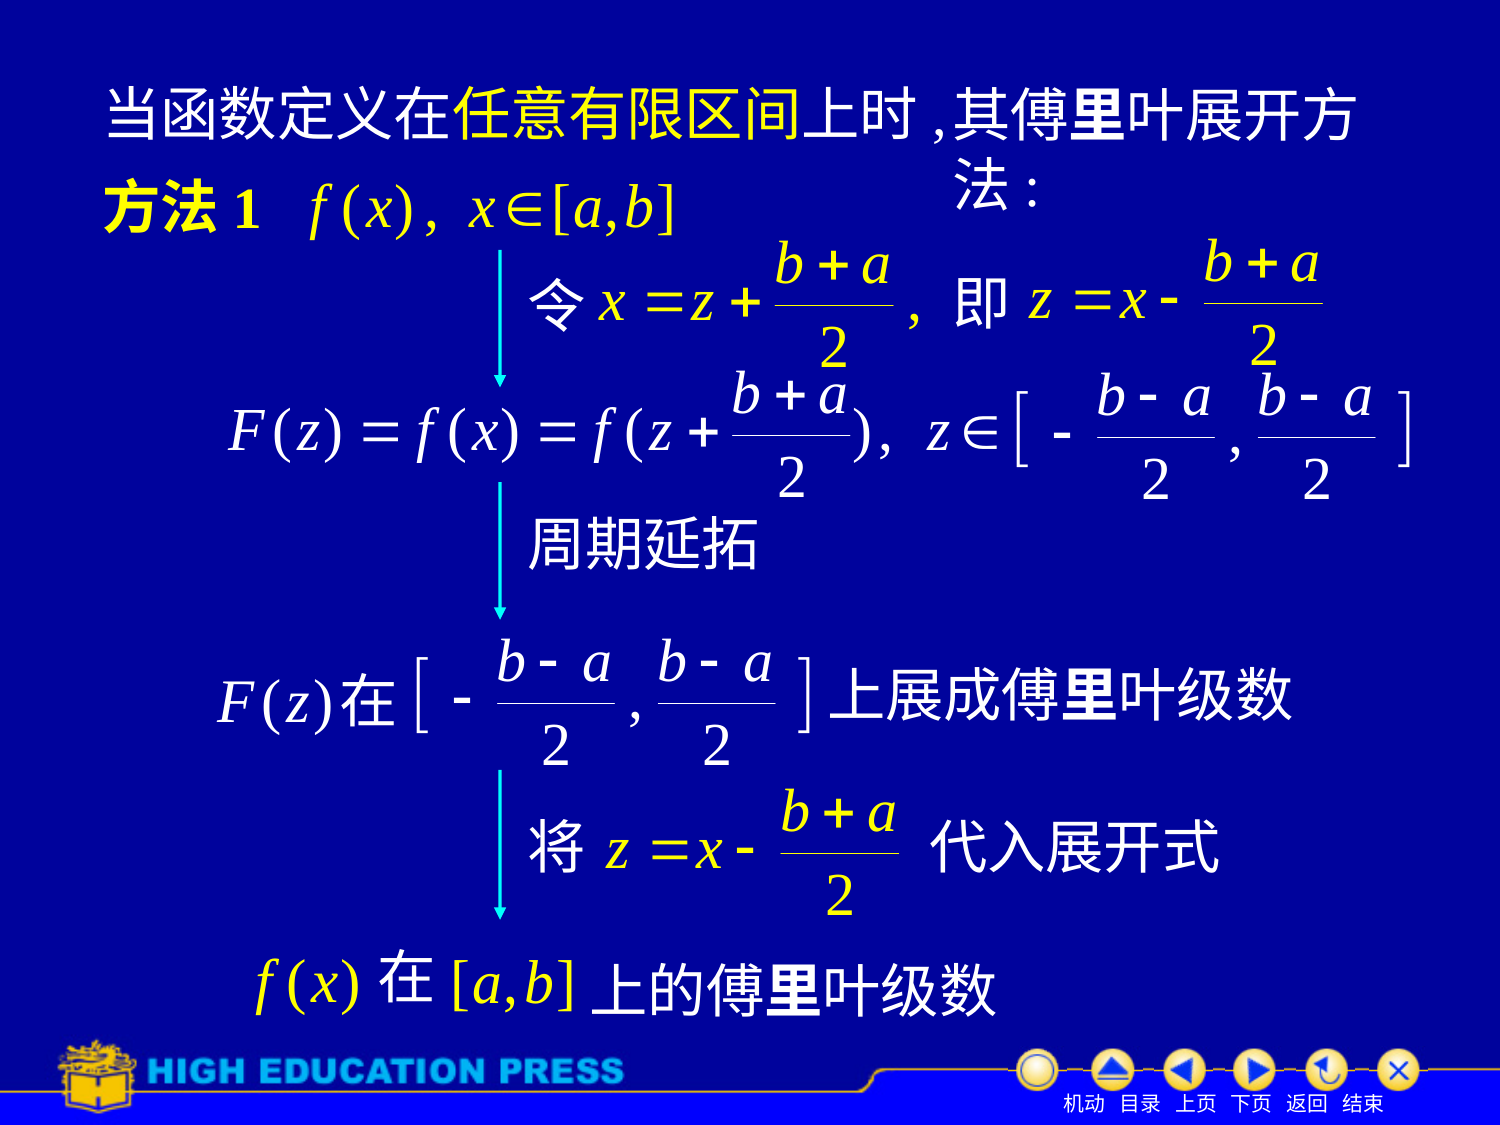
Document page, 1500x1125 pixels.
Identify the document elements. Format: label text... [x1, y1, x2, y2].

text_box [1012, 364, 1413, 505]
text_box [1023, 230, 1326, 364]
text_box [412, 630, 813, 770]
text_box 在 [324, 657, 412, 742]
title 当函数定义在任意有限区间上时, [87, 62, 975, 163]
text_box 即 [937, 258, 1023, 344]
text_box 上的傅里叶级数 [574, 947, 1175, 1032]
text_box 机动 目录 上页 下页 返回 结束 [1049, 1082, 1404, 1123]
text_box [451, 954, 575, 1019]
text_box 其傅里叶展开方法: [937, 71, 1463, 226]
text_box [493, 770, 507, 920]
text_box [212, 673, 336, 740]
picture [0, 0, 1500, 1125]
text_box [493, 502, 507, 620]
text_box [593, 232, 923, 361]
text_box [240, 953, 362, 1020]
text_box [295, 178, 675, 246]
text_box 在 [362, 932, 500, 1017]
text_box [599, 780, 903, 920]
text_box 将 [512, 802, 599, 888]
text_box 代入展开式 [914, 802, 1340, 888]
text_box 周期延拓 [512, 502, 913, 585]
text_box 上展成傅里叶级数 [813, 651, 1463, 736]
text_box 令 [512, 261, 593, 347]
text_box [223, 361, 1000, 502]
text_box 方法1 [87, 162, 363, 248]
